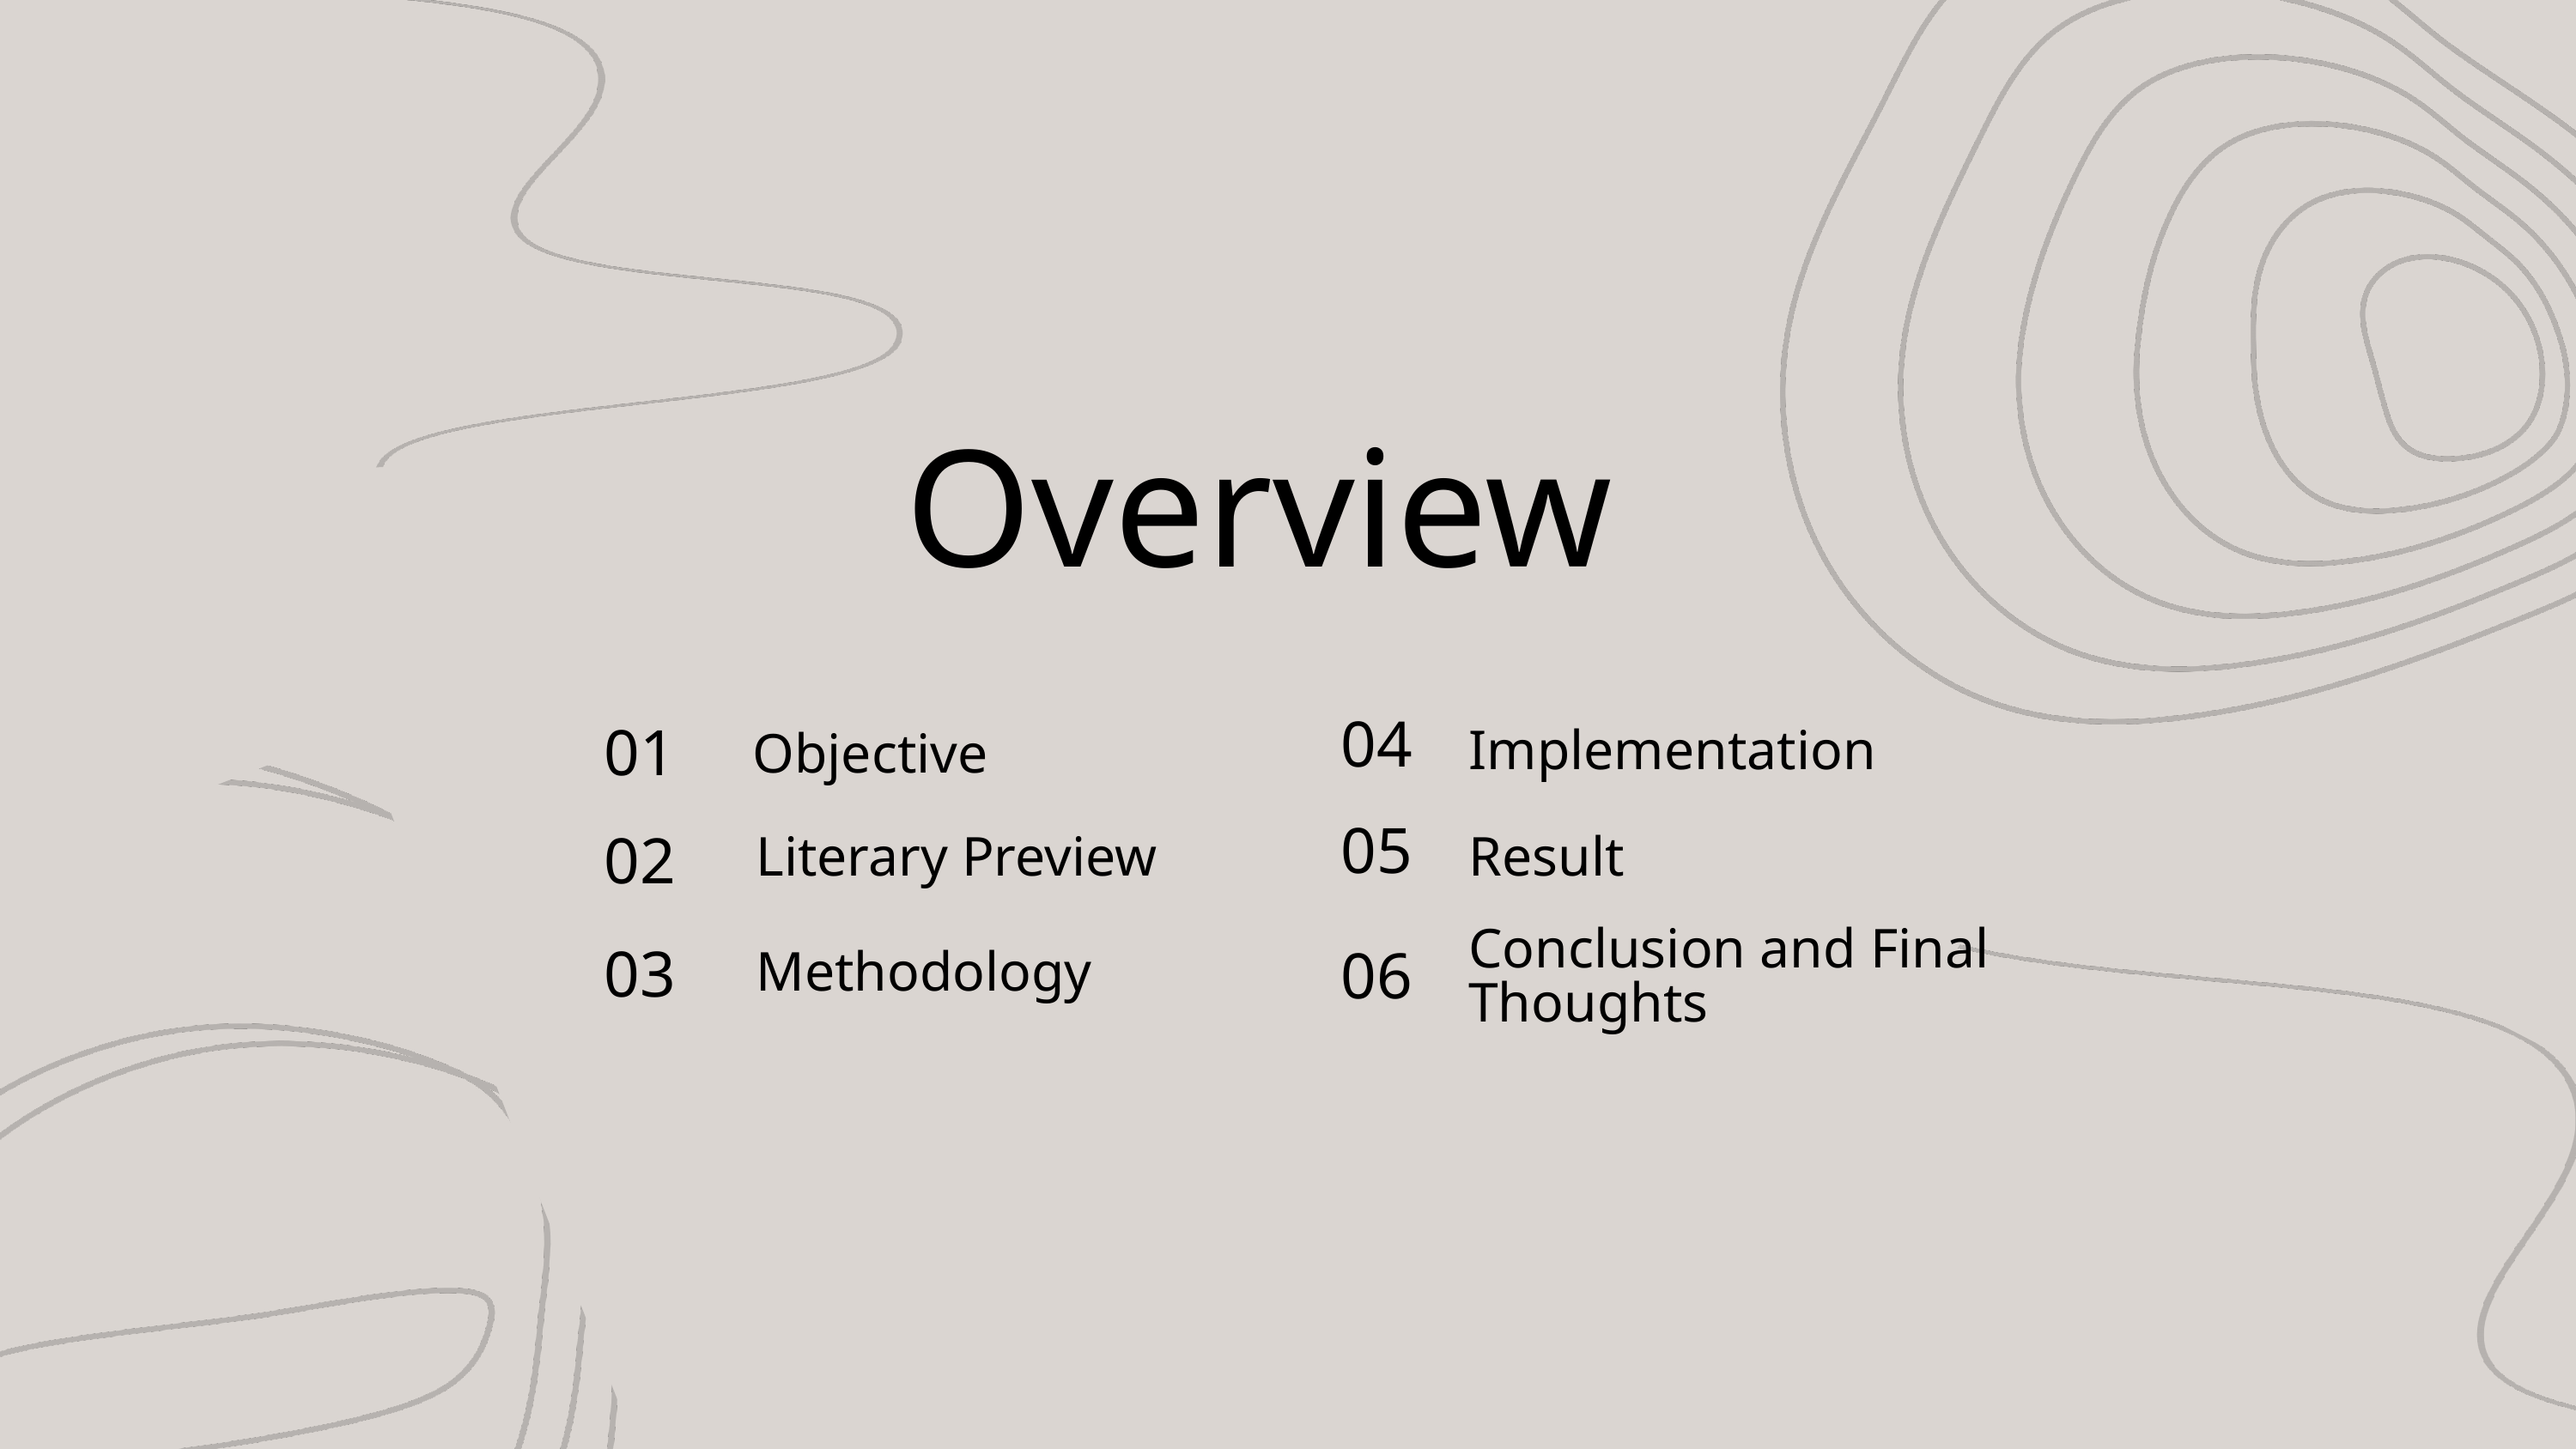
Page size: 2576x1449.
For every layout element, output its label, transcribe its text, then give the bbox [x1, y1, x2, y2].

text_box Methodology [756, 948, 1288, 1003]
text_box Literary Preview [756, 833, 1232, 888]
text_box 01 [580, 725, 701, 789]
text_box 06 [1316, 948, 1437, 1011]
text_box 05 [1316, 823, 1437, 887]
text_box Result [1468, 833, 2002, 888]
text_box 03 [580, 947, 701, 1010]
text_box [0, 730, 637, 1449]
text_box [1776, 786, 2576, 1449]
text_box 02 [580, 833, 701, 896]
text_box [0, 0, 909, 487]
text_box [1776, 0, 2576, 724]
text_box 04 [1316, 716, 1437, 779]
text_box Overview [660, 437, 1776, 600]
text_box Conclusion and Final Thoughts [1468, 925, 2002, 1033]
text_box Implementation [1468, 726, 2039, 780]
text_box Objective [752, 730, 1285, 785]
